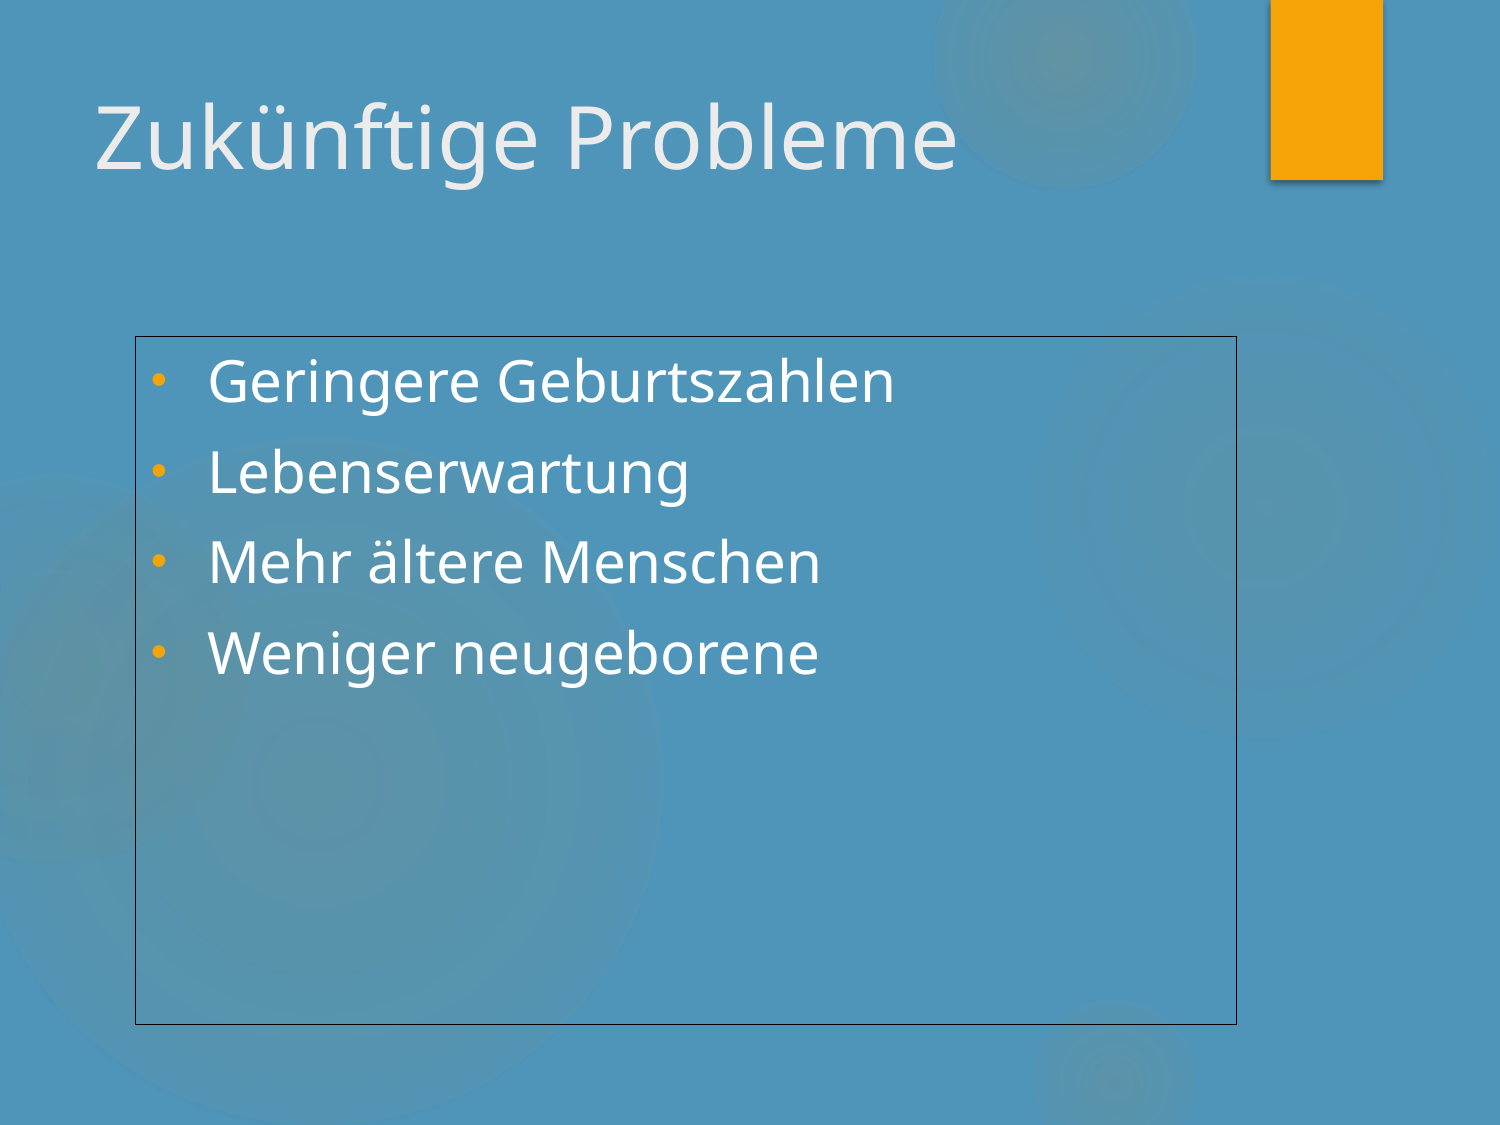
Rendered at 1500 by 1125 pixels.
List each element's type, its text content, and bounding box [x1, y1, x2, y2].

title Zukünftige Probleme [79, 74, 1237, 304]
list Geringere Geburtszahlen Lebenserwartung Mehr ältere Menschen Weniger neugeborene [135, 336, 1237, 1025]
